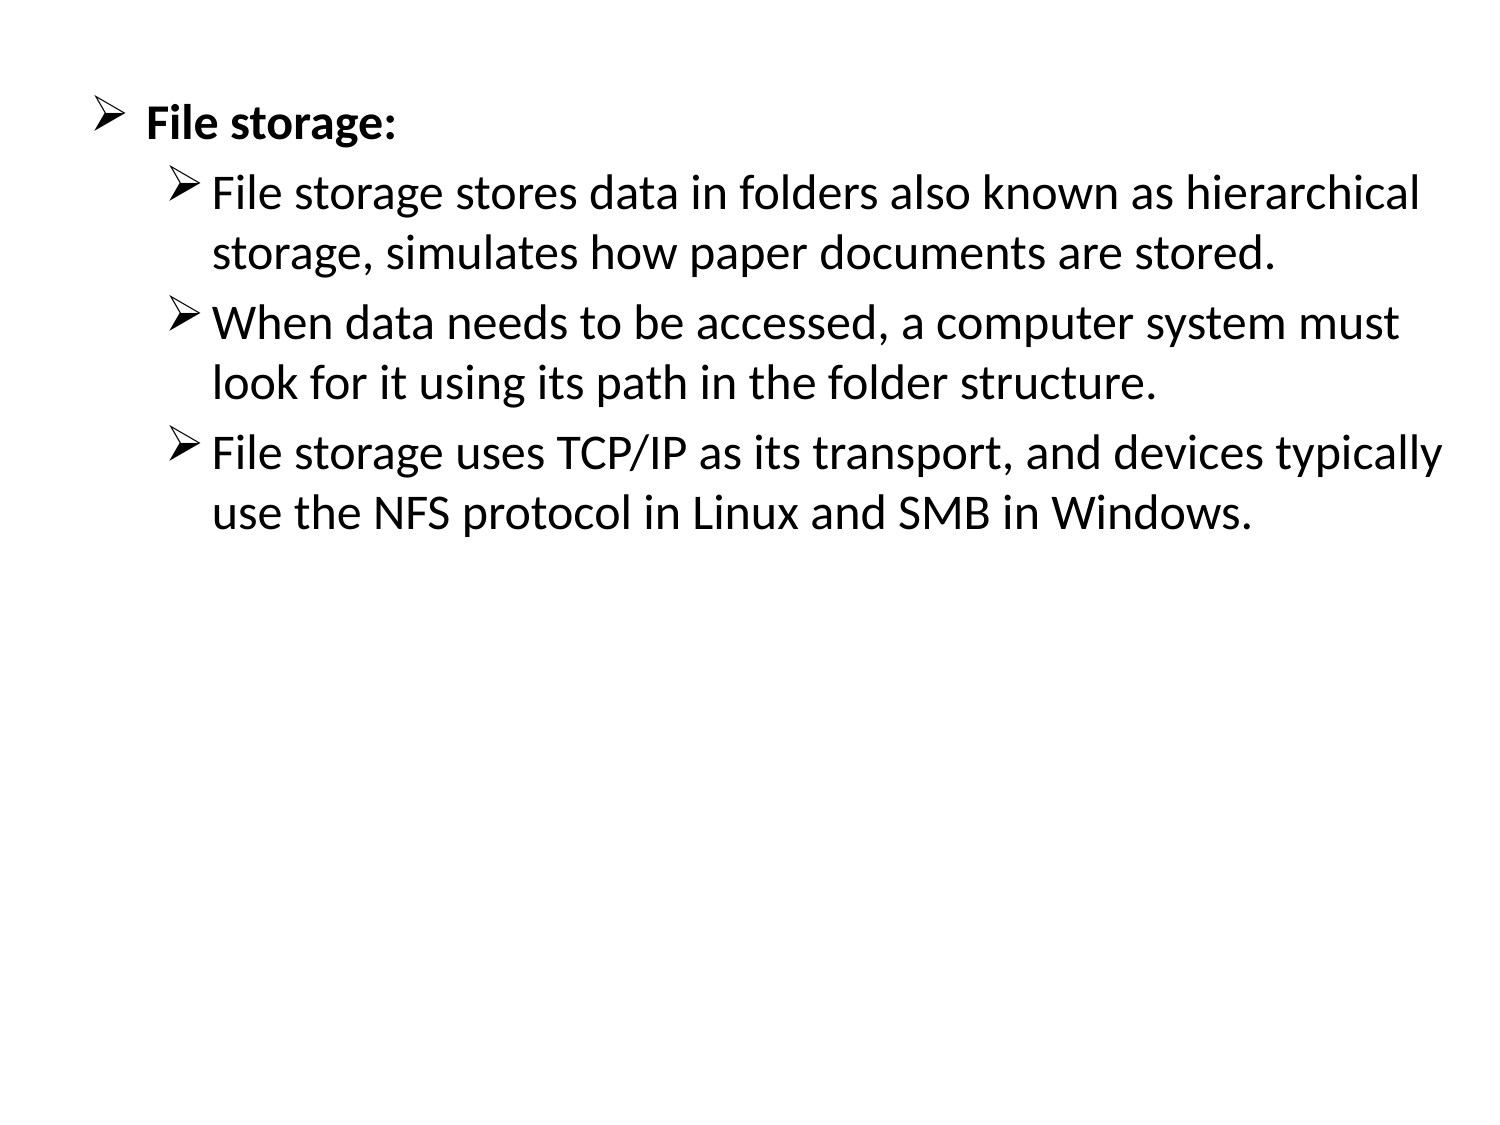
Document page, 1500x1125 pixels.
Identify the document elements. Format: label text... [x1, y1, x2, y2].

list File storage: File storage stores data in folders also known as hierarchical storage, simulates how paper documents are stored. When data needs to be accessed, a computer system must look for it using its path in the folder structure. File storage uses TCP/IP as its transport, and devices typically use the NFS protocol in Linux and SMB in Windows. [75, 82, 1477, 1005]
